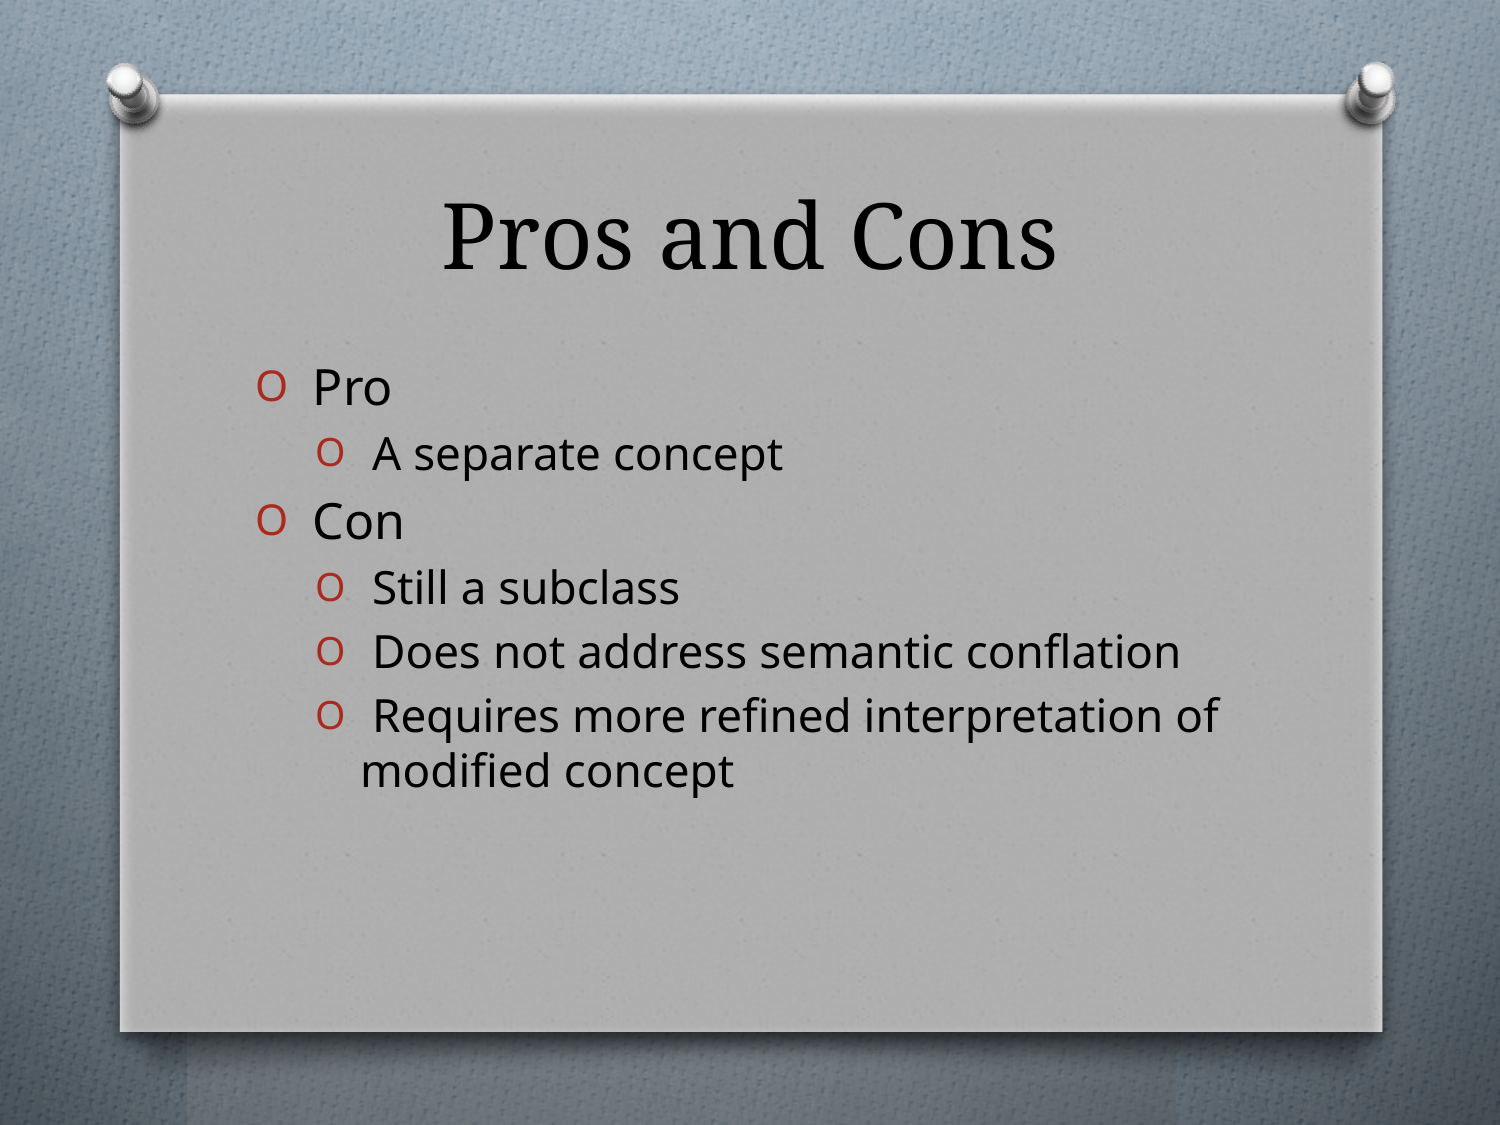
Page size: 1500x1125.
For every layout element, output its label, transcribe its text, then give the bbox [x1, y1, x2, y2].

title Pros and Cons [179, 134, 1323, 332]
picture [1317, 35, 1439, 156]
list Pro A separate concept Con Still a subclass Does not address semantic conflation Requires more refined interpretation of modified concept [240, 347, 1257, 939]
picture [75, 29, 198, 153]
